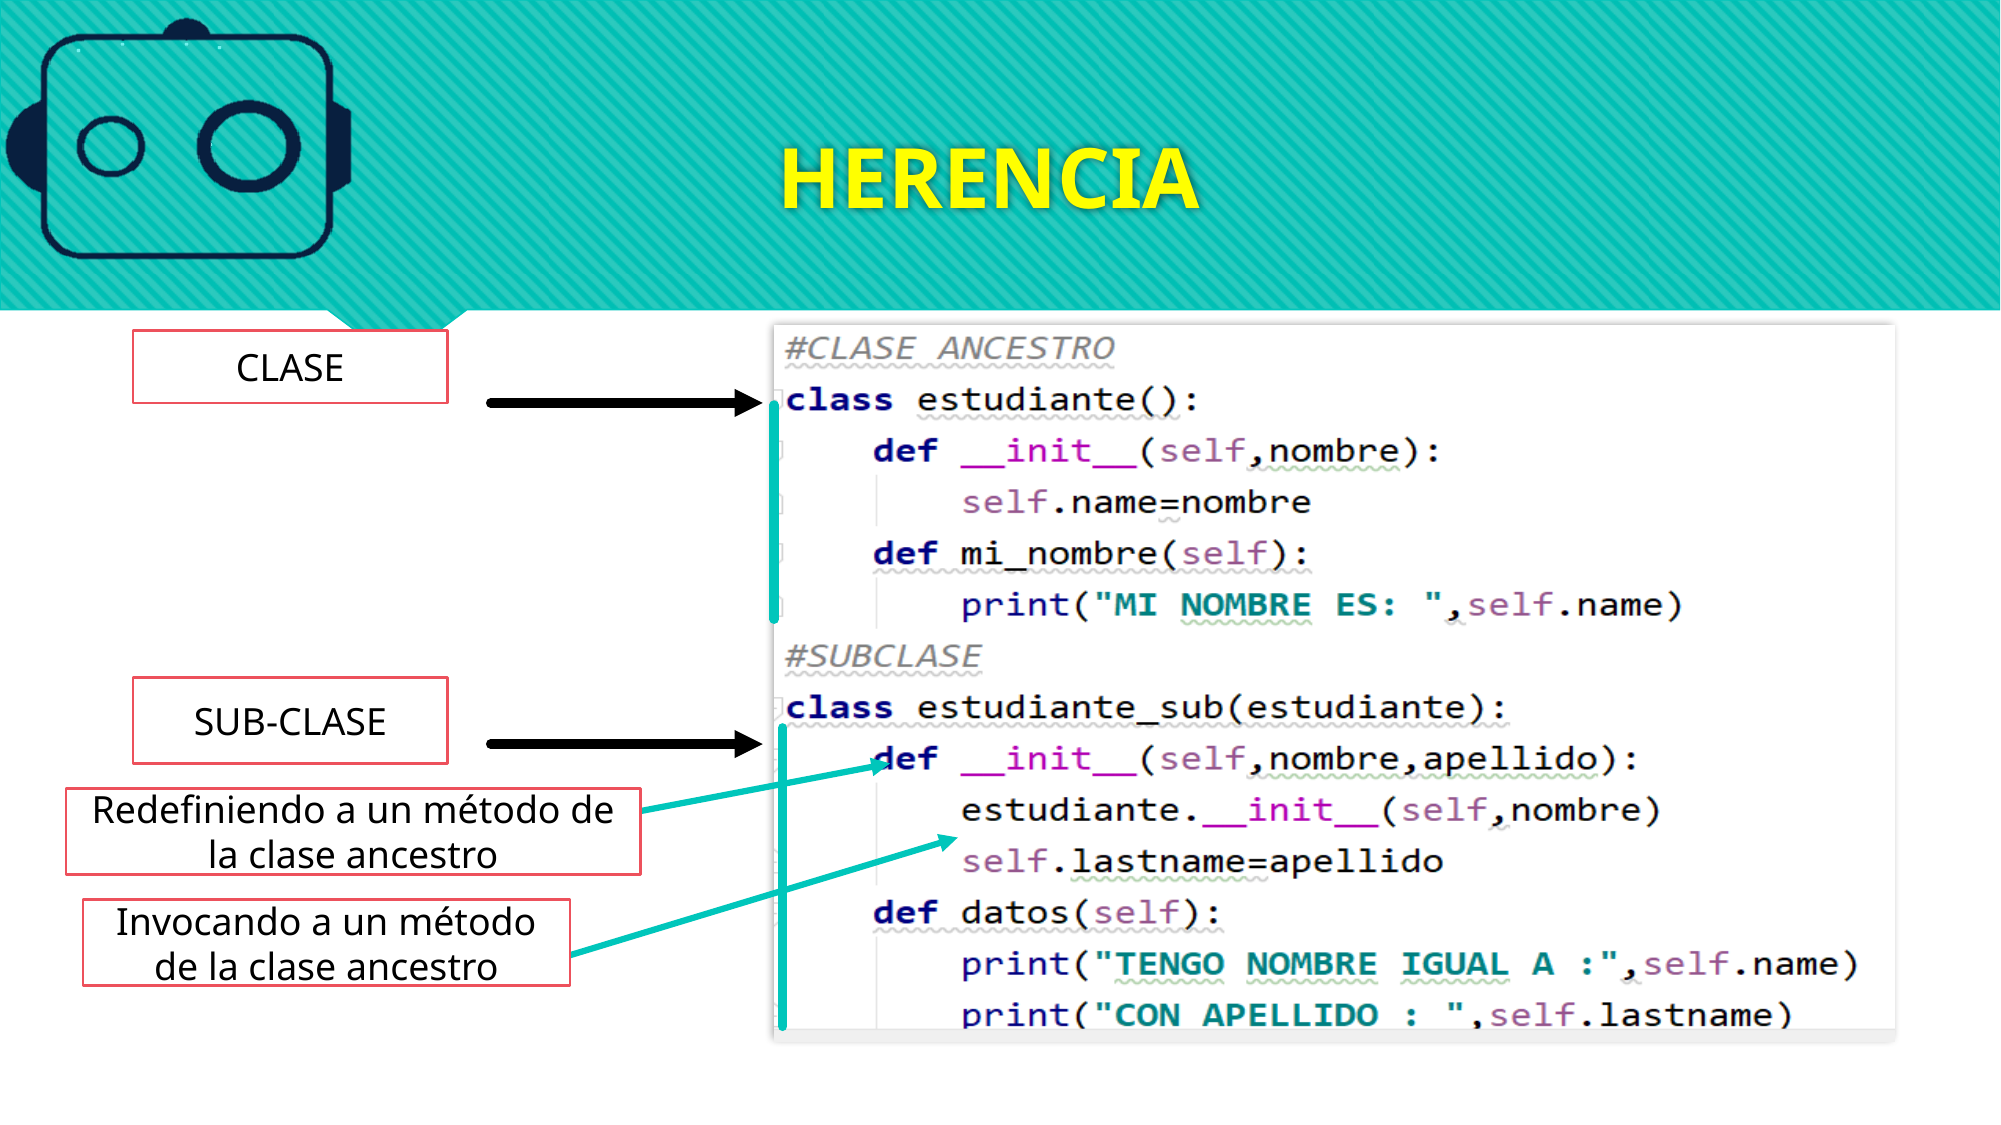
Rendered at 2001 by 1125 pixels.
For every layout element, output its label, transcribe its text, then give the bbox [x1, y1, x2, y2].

text_box Redefiniendo a un método de la clase ancestro [65, 787, 524, 876]
title HERENCIA [397, 73, 1868, 233]
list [773, 325, 1895, 1042]
text_box CLASE [132, 329, 449, 404]
text_box SUB-CLASE [132, 676, 449, 765]
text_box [478, 763, 891, 843]
text_box Invocando a un método de la clase ancestro [82, 898, 571, 987]
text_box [524, 837, 959, 970]
picture [0, 3, 397, 298]
